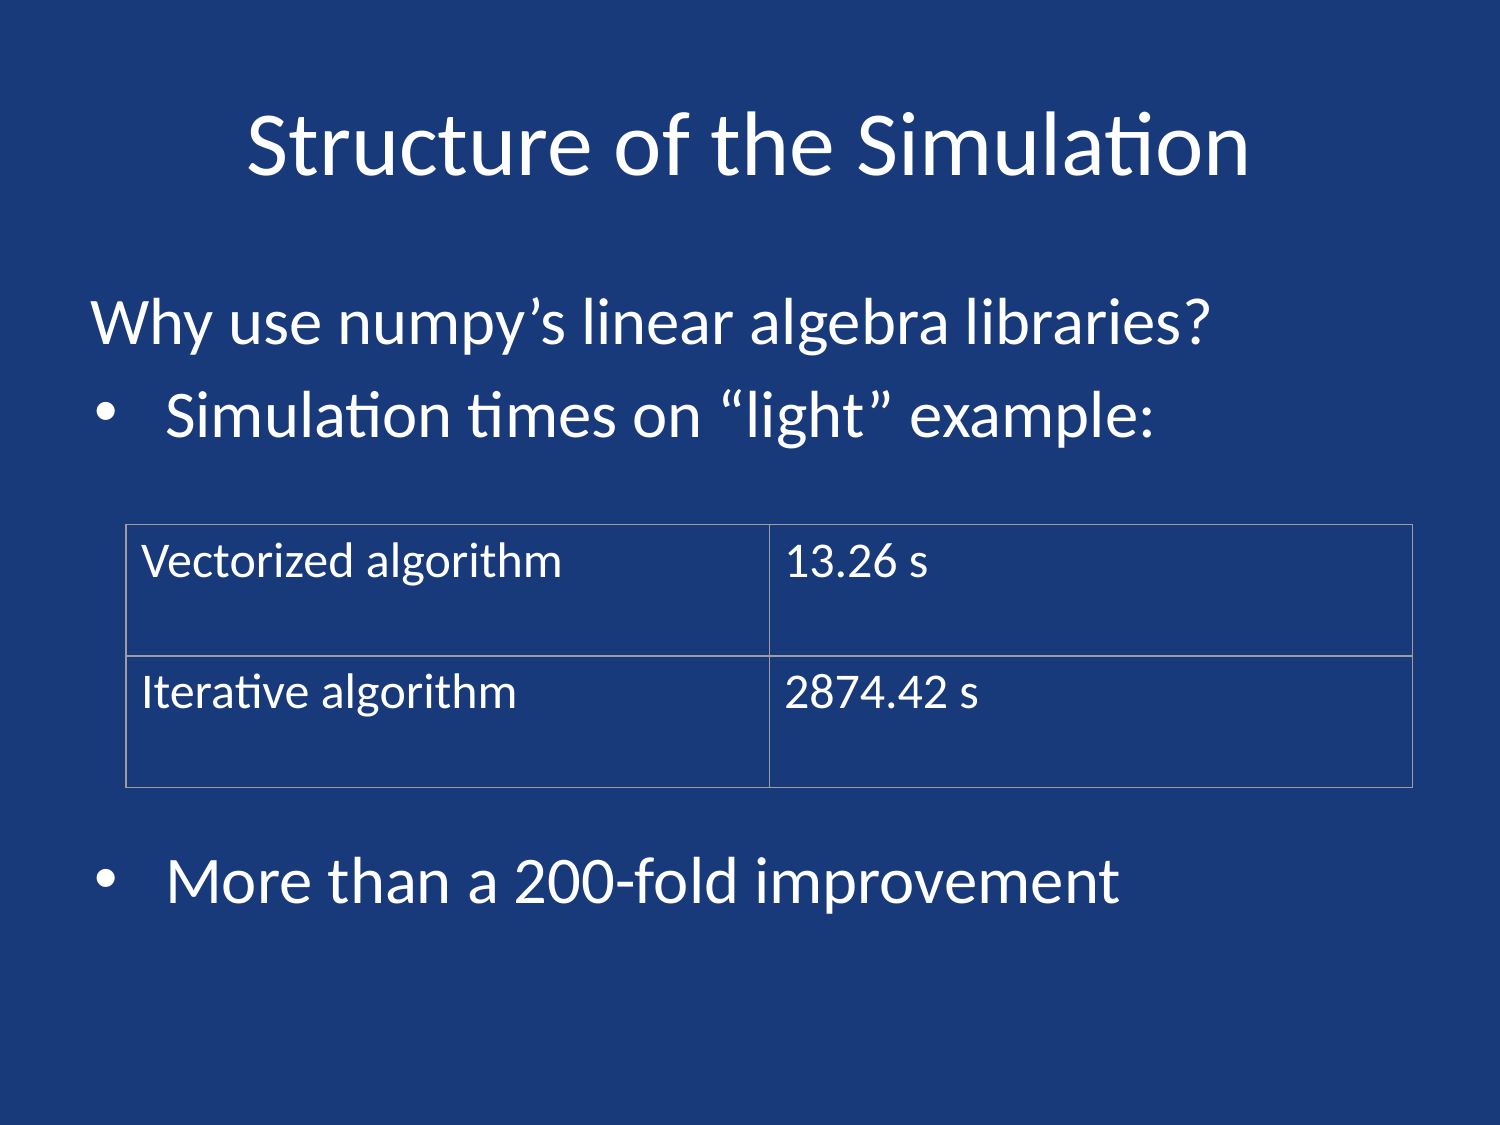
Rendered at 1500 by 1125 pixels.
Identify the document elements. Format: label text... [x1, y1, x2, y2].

title Structure of the Simulation [75, 45, 1425, 233]
table_cell Iterative algorithm [127, 657, 769, 787]
list Why use numpy’s linear algebra libraries? Simulation times on “light” example: More than a 200-fold improvement [75, 262, 1425, 1005]
table_header 13.26 s [770, 525, 1412, 655]
table_header Vectorized algorithm [127, 525, 769, 655]
table_cell 2874.42 s [770, 657, 1412, 787]
